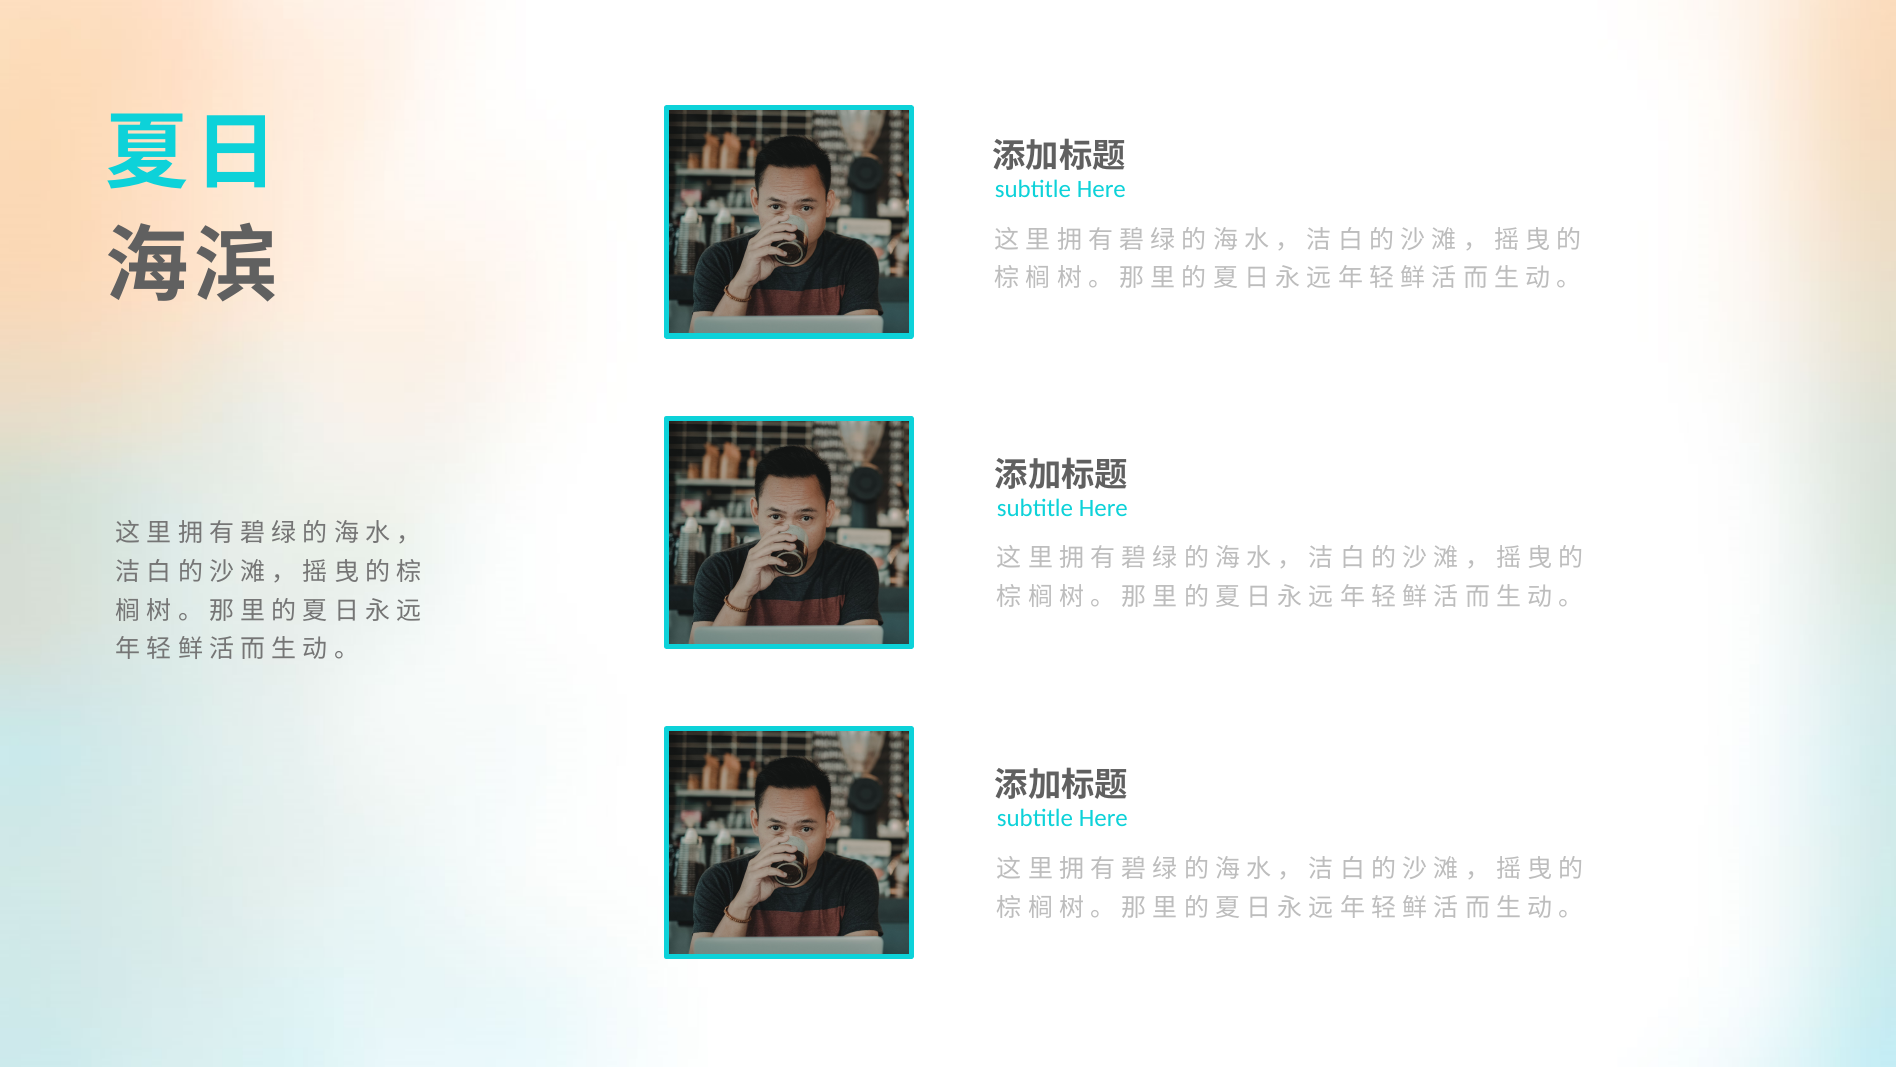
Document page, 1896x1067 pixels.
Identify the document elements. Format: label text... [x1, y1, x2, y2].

text_box 这里拥有碧绿的海水，洁白的沙滩，摇曳的棕榈树。那里的夏日永远年轻鲜活而生动。 [991, 531, 1625, 613]
text_box 添加标题 [989, 445, 1288, 495]
text_box 添加标题 [989, 756, 1288, 806]
text_box 这里拥有碧绿的海水，洁白的沙滩，摇曳的棕榈树。那里的夏日永远年轻鲜活而生动。 [110, 506, 463, 665]
text_box subtitle Here [991, 795, 1290, 834]
text_box subtitle Here [991, 485, 1290, 524]
text_box 添加标题 [987, 127, 1286, 177]
text_box subtitle Here [989, 166, 1288, 205]
picture [0, 0, 1896, 1067]
text_box 这里拥有碧绿的海水，洁白的沙滩，摇曳的棕榈树。那里的夏日永远年轻鲜活而生动。 [989, 212, 1623, 294]
text_box 这里拥有碧绿的海水，洁白的沙滩，摇曳的棕榈树。那里的夏日永远年轻鲜活而生动。 [991, 841, 1625, 923]
text_box 夏日 海滨 [99, 83, 524, 314]
